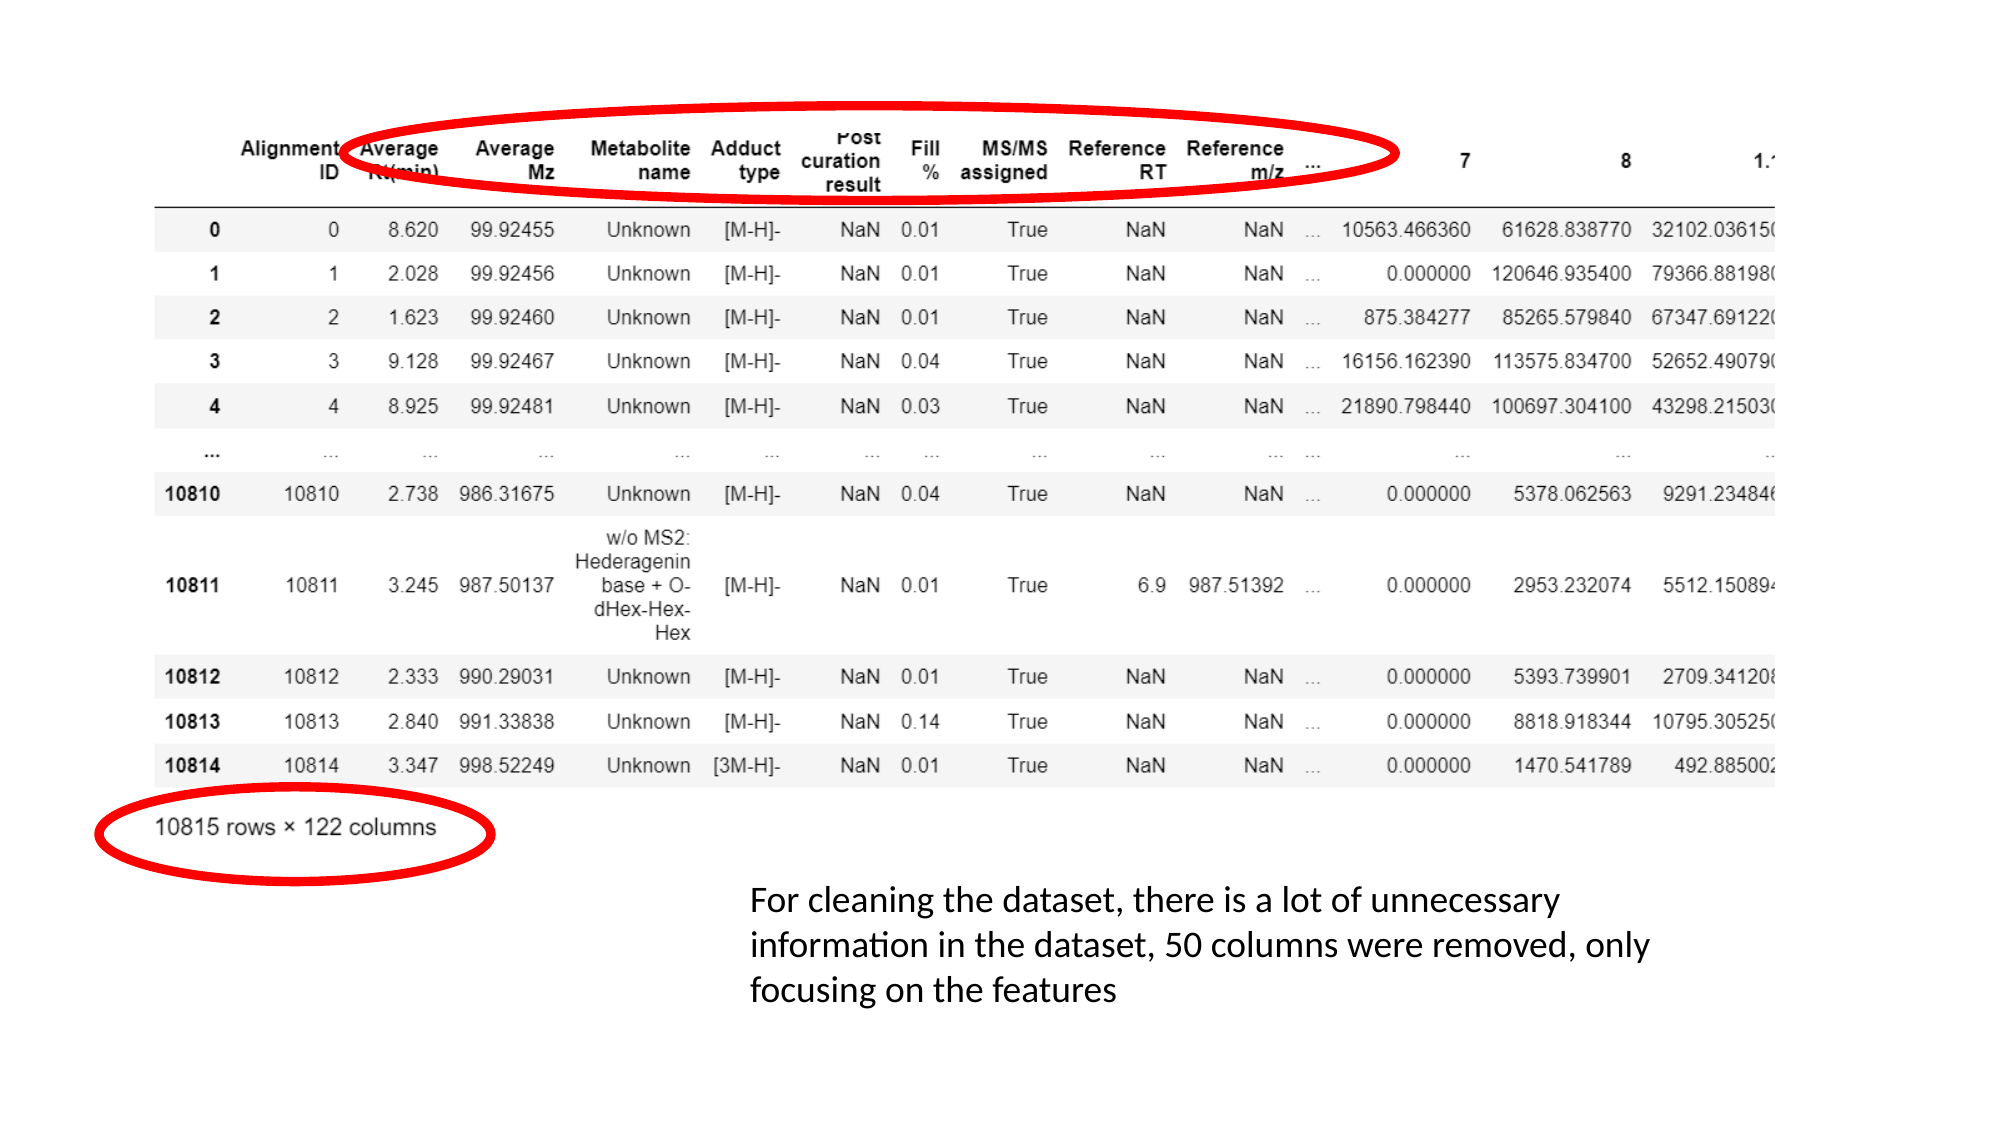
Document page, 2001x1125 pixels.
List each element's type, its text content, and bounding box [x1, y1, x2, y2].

text_box [387, 104, 1351, 133]
picture [81, 133, 1795, 854]
text_box [114, 854, 476, 883]
text_box For cleaning the dataset, there is a lot of unnecessary information in the dataset, 50 columns were removed, only focusing on the features [735, 867, 1714, 1018]
